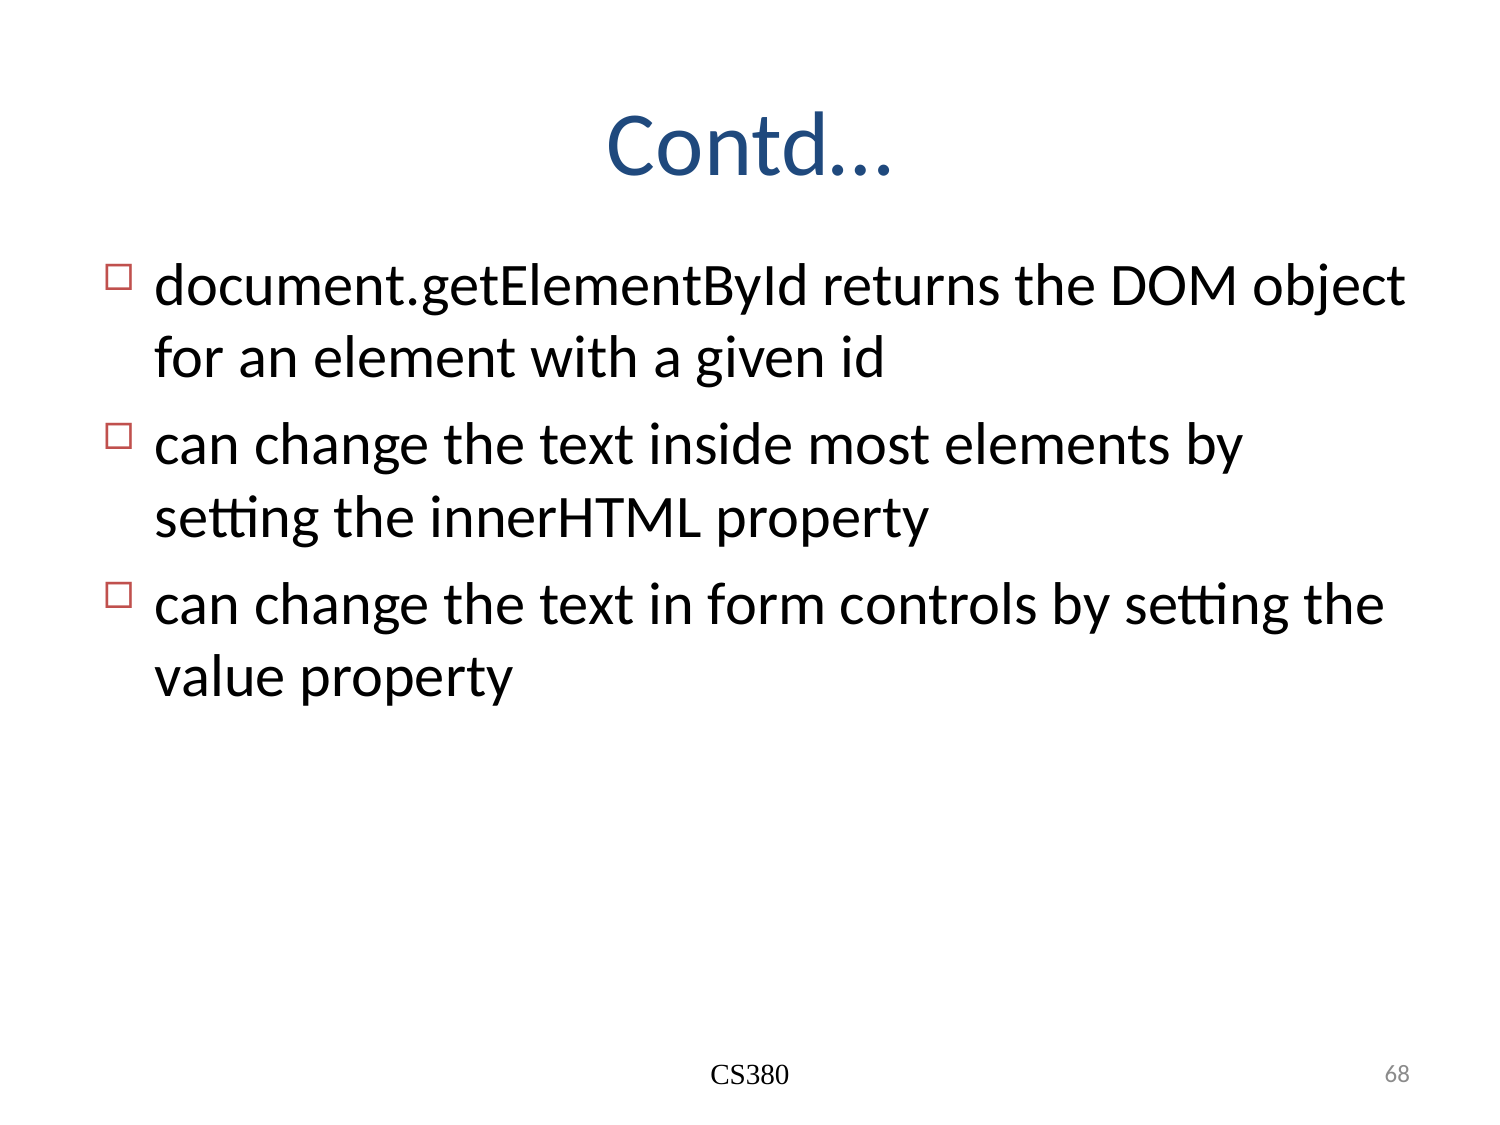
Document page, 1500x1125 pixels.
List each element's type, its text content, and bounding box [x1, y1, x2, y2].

text_box document.getElementById returns the DOM object for an element with a given id can change the text inside most elements by setting the innerHTML property can change the text in form controls by setting the value property [87, 237, 1425, 438]
slide_number 68 [1074, 1042, 1425, 1103]
title Contd… [75, 45, 1425, 233]
footer CS380 [512, 1042, 988, 1103]
